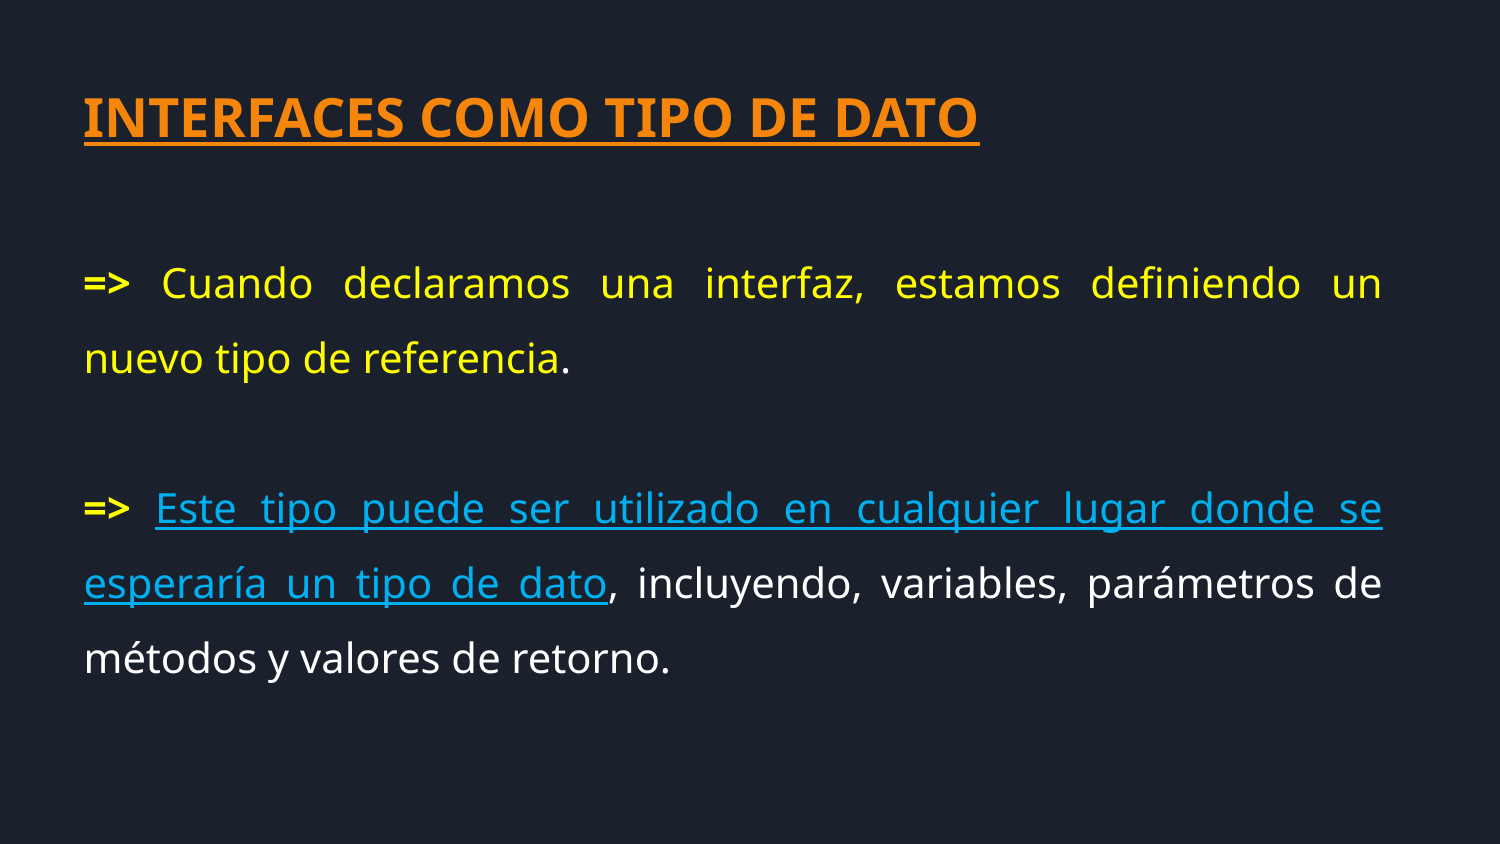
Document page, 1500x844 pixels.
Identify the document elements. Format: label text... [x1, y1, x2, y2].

text_box INTERFACES COMO TIPO DE DATO [68, 68, 1068, 164]
text_box => Cuando declaramos una interfaz, estamos definiendo un nuevo tipo de referencia. => Este tipo puede ser utilizado en cualquier lugar donde se esperaría un tipo de dato, incluyendo, variables, parámetros de métodos y valores de retorno. [68, 217, 1424, 698]
